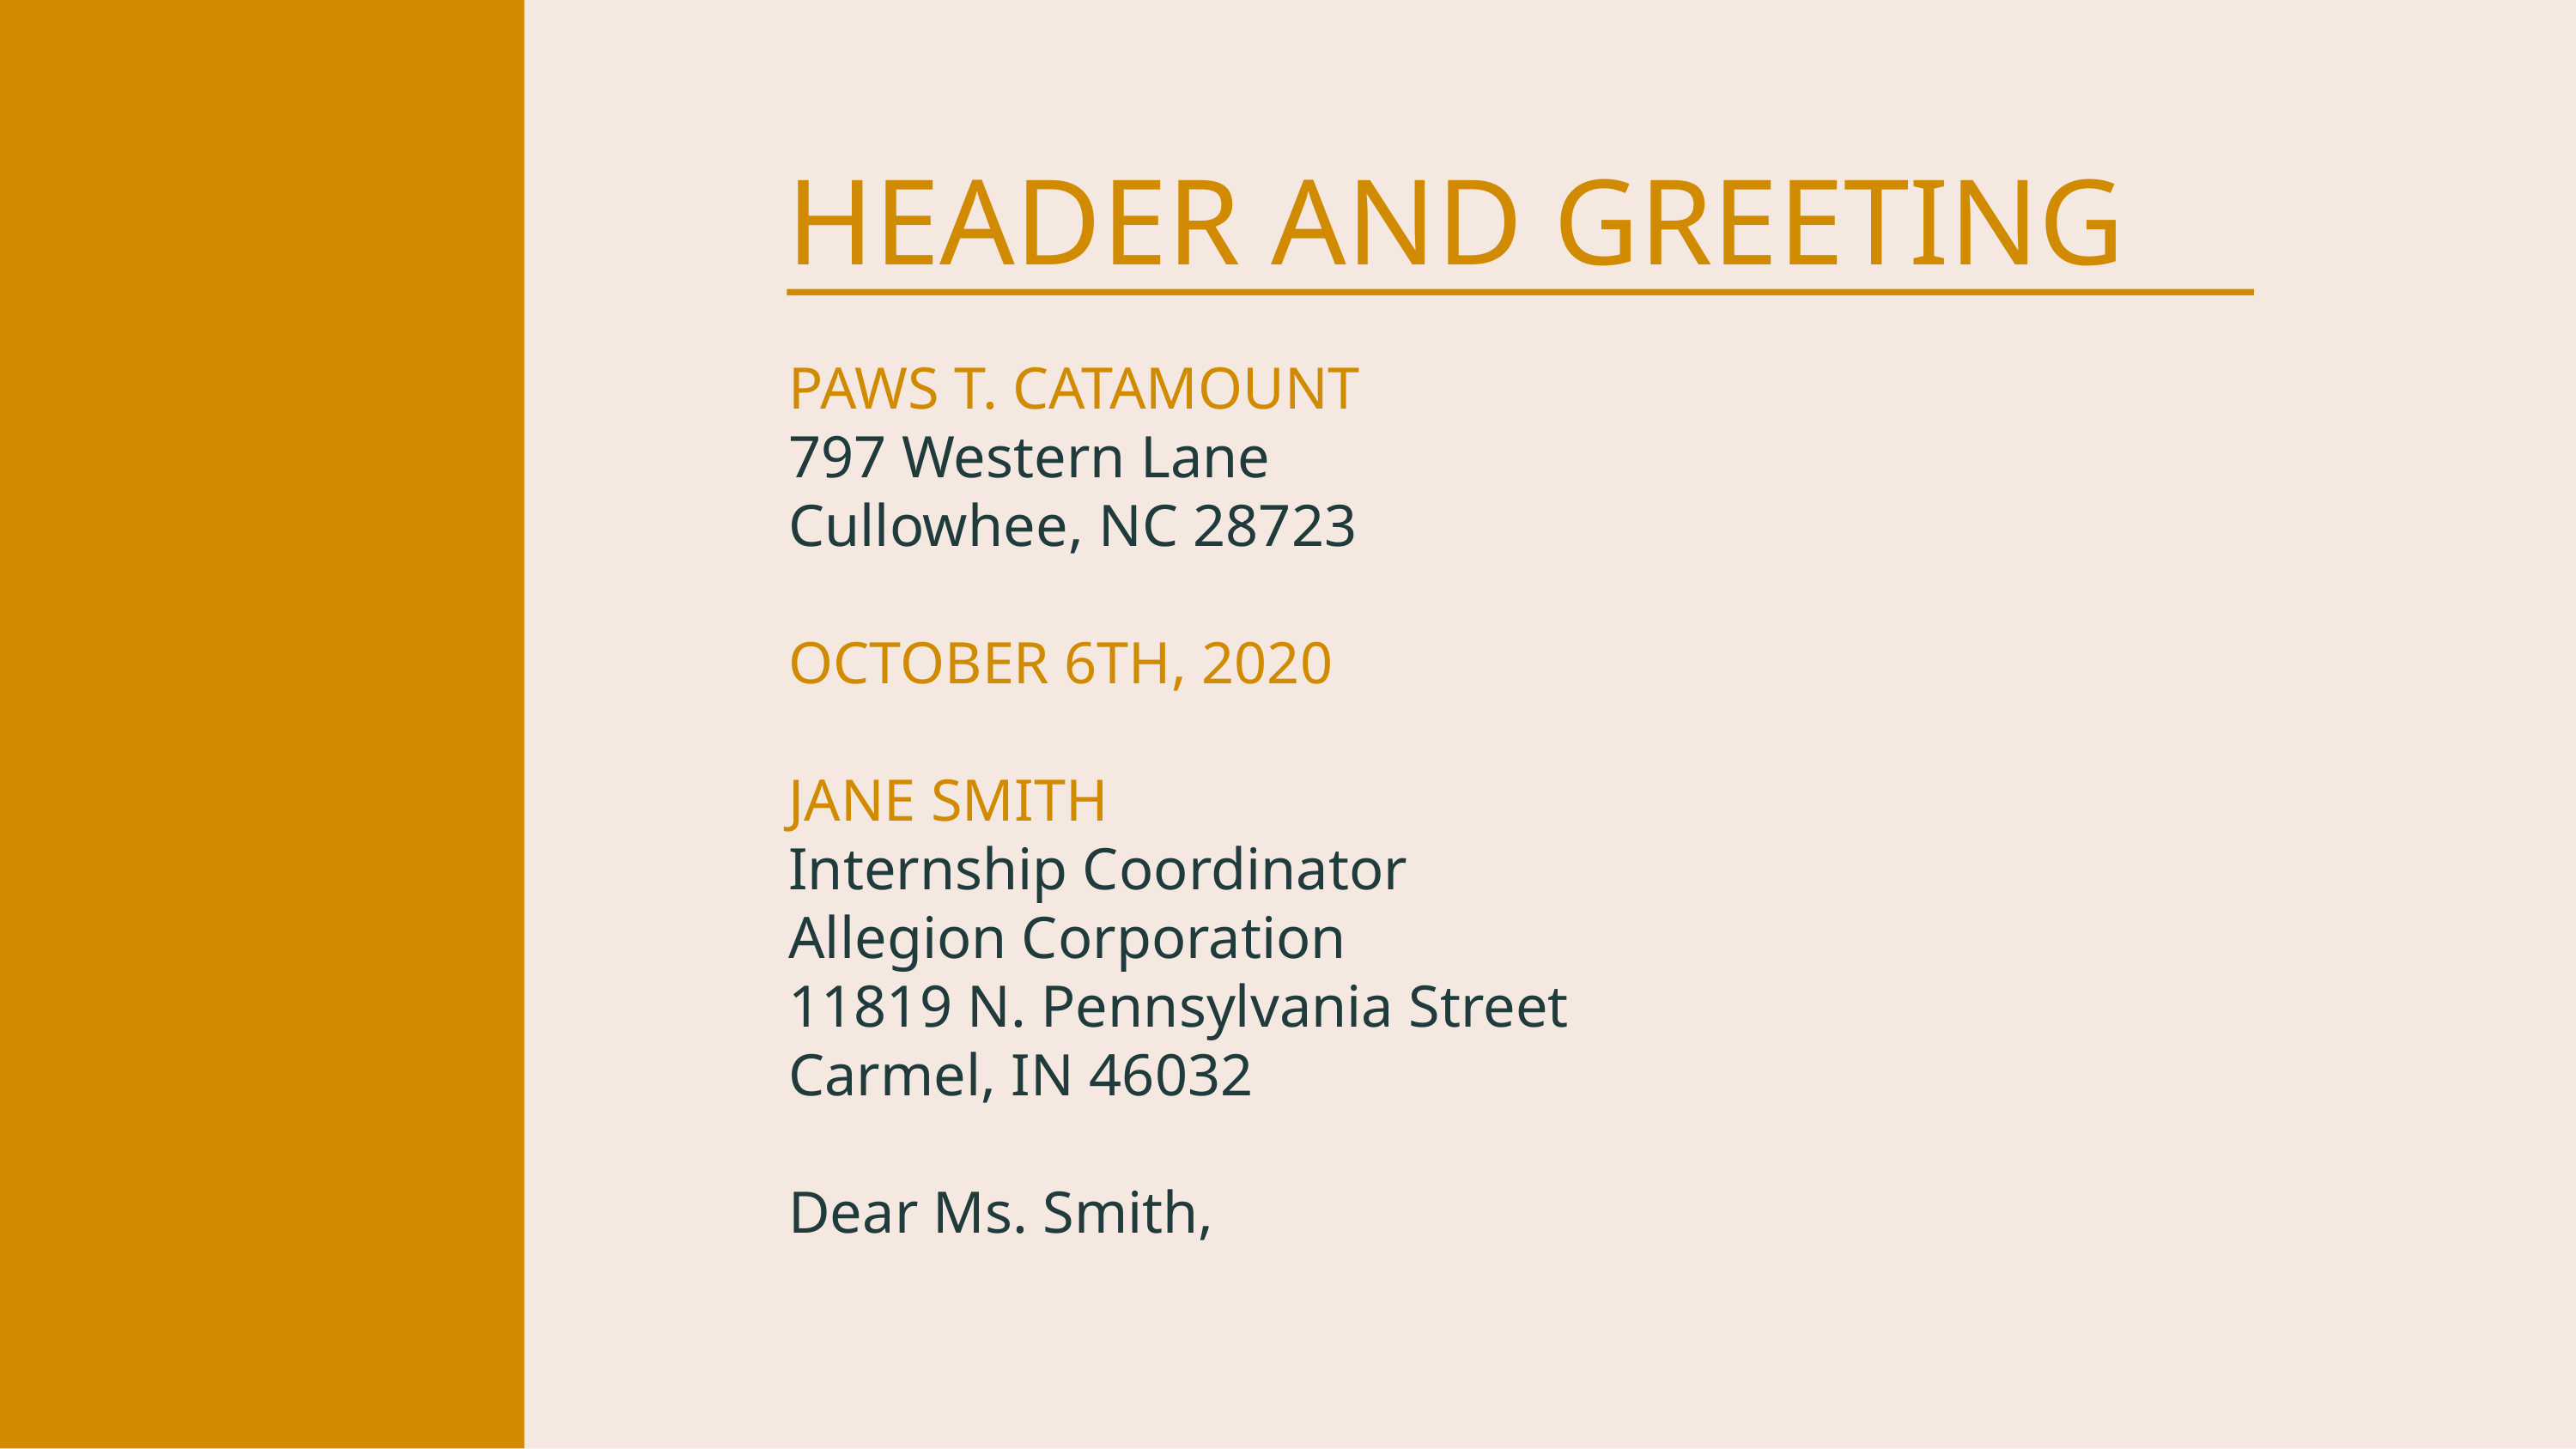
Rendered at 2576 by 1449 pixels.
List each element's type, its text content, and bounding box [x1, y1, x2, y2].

text_box [0, 0, 525, 1449]
title HEADER AND GREETING [785, 144, 2275, 389]
text_box [787, 288, 2254, 296]
text_box PAWS T. CATAMOUNT 797 Western Lane Cullowhee, NC 28723 OCTOBER 6TH, 2020 JANE SMITH Internship Coordinator Allegion Corporation 11819 N. Pennsylvania Street Carmel, IN 46032 Dear Ms. Smith, [787, 389, 2039, 1245]
text_box [525, 0, 2576, 1449]
